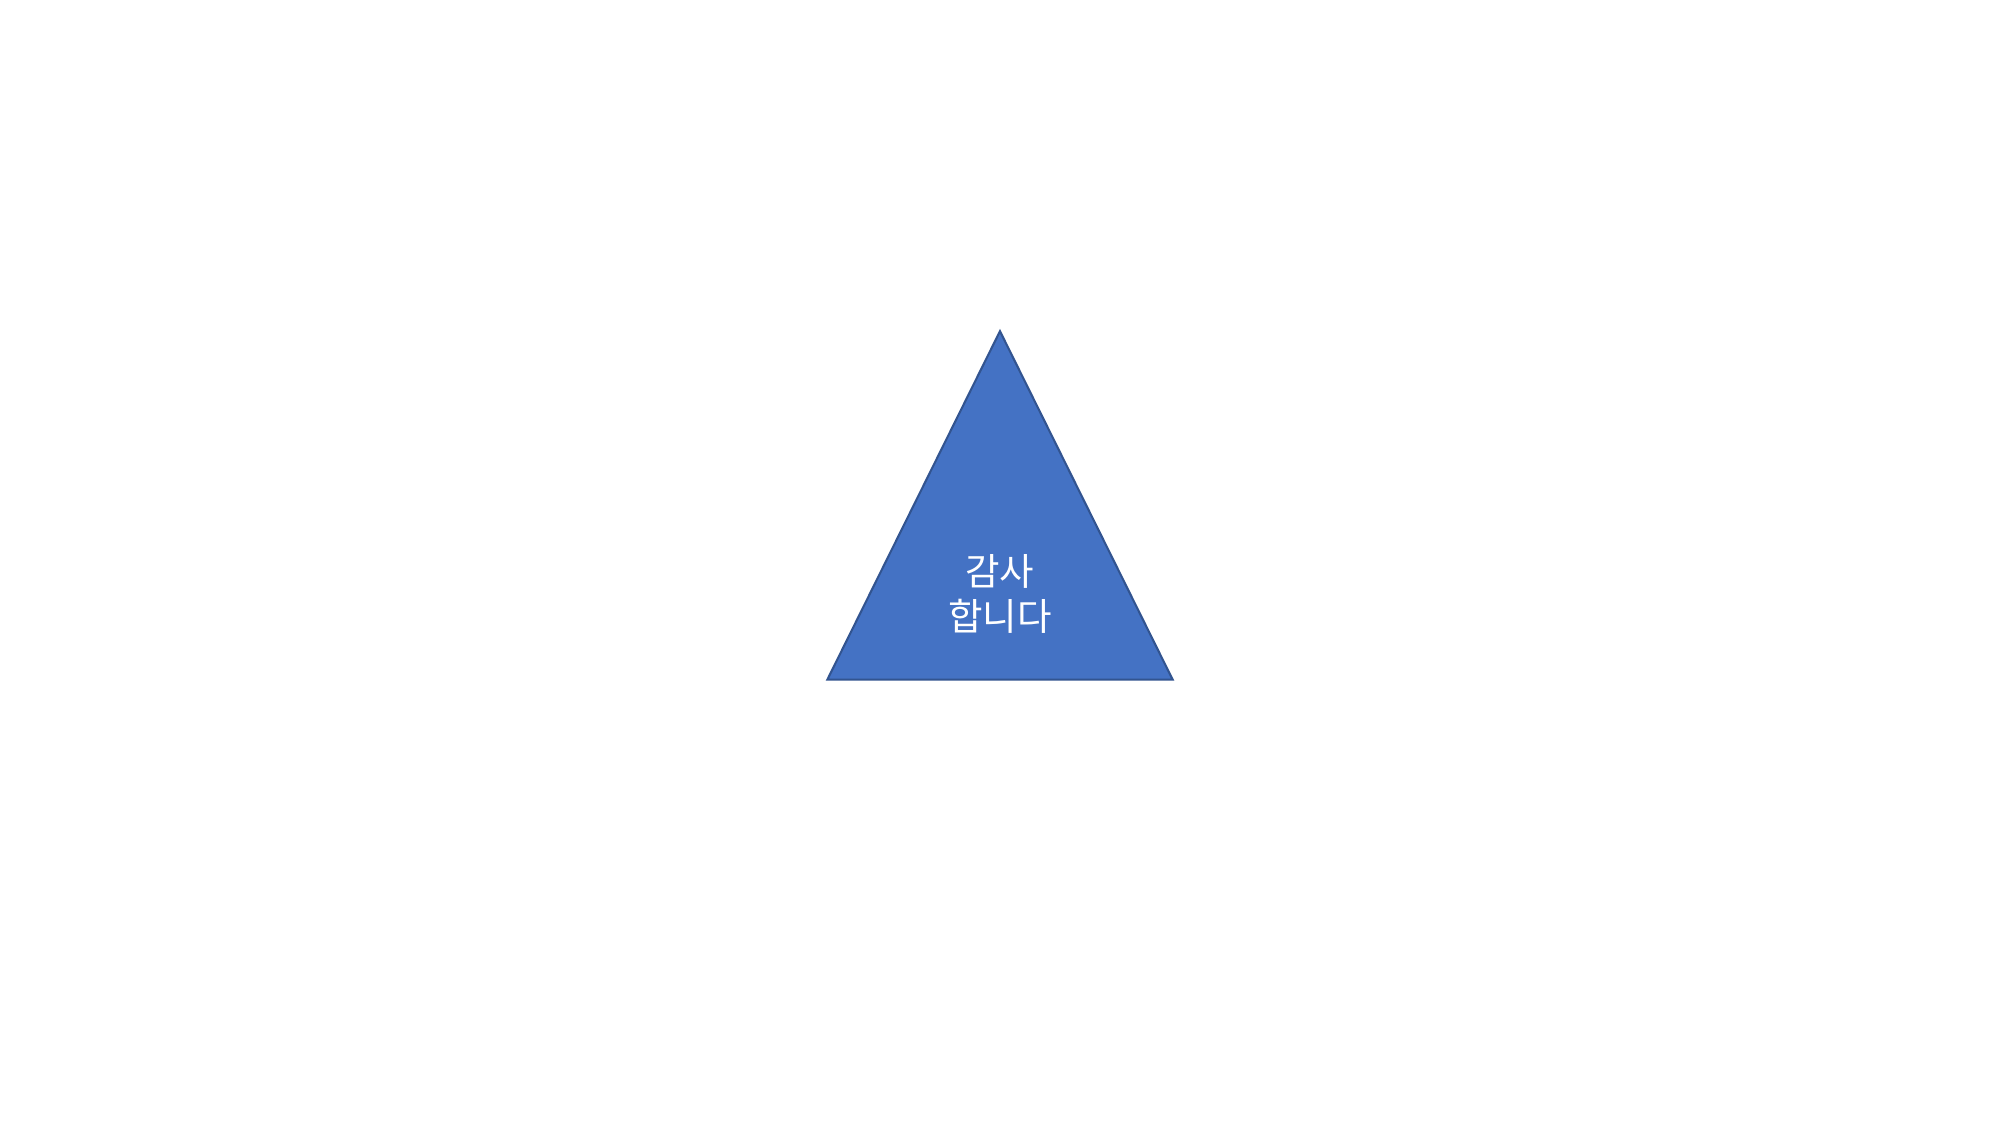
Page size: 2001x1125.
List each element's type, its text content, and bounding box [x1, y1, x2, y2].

text_box 감사 합니다 [825, 328, 1175, 681]
